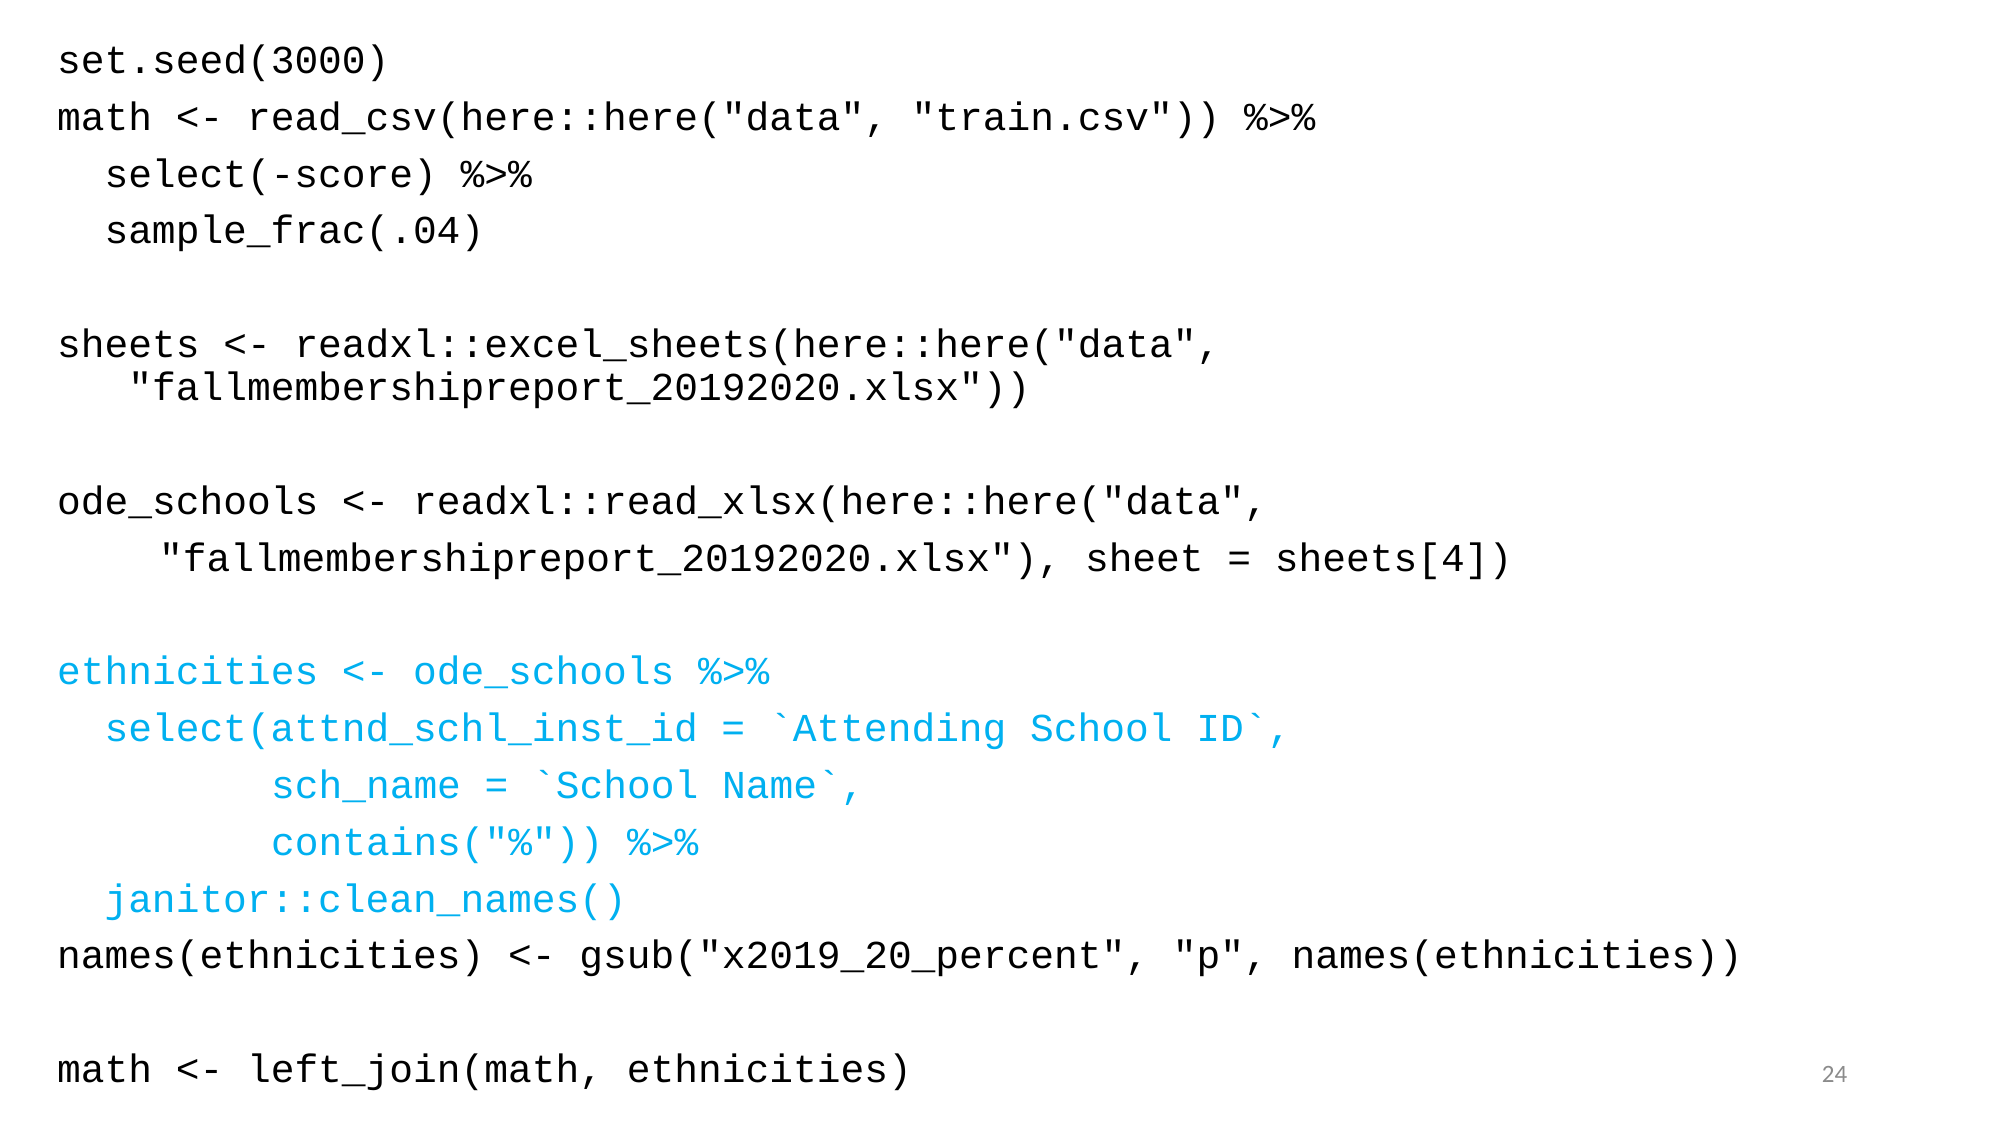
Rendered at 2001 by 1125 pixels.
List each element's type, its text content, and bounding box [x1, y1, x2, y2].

list set.seed(3000) math <- read_csv(here::here("data", "train.csv")) %>% select(-score) %>% sample_frac(.04) sheets <- readxl::excel_sheets(here::here("data", "fallmembershipreport_20192020.xlsx")) ode_schools <- readxl::read_xlsx(here::here("data", "fallmembershipreport_20192020.xlsx"), sheet = sheets[4]) ethnicities <- ode_schools %>% select(attnd_schl_inst_id = `Attending School ID`, sch_name = `School Name`, contains("%")) %>% janitor::clean_names() names(ethnicities) <- gsub("x2019_20_percent", "p", names(ethnicities)) math <- left_join(math, ethnicities) [42, 31, 1955, 1103]
slide_number 24 [1412, 1042, 1863, 1103]
